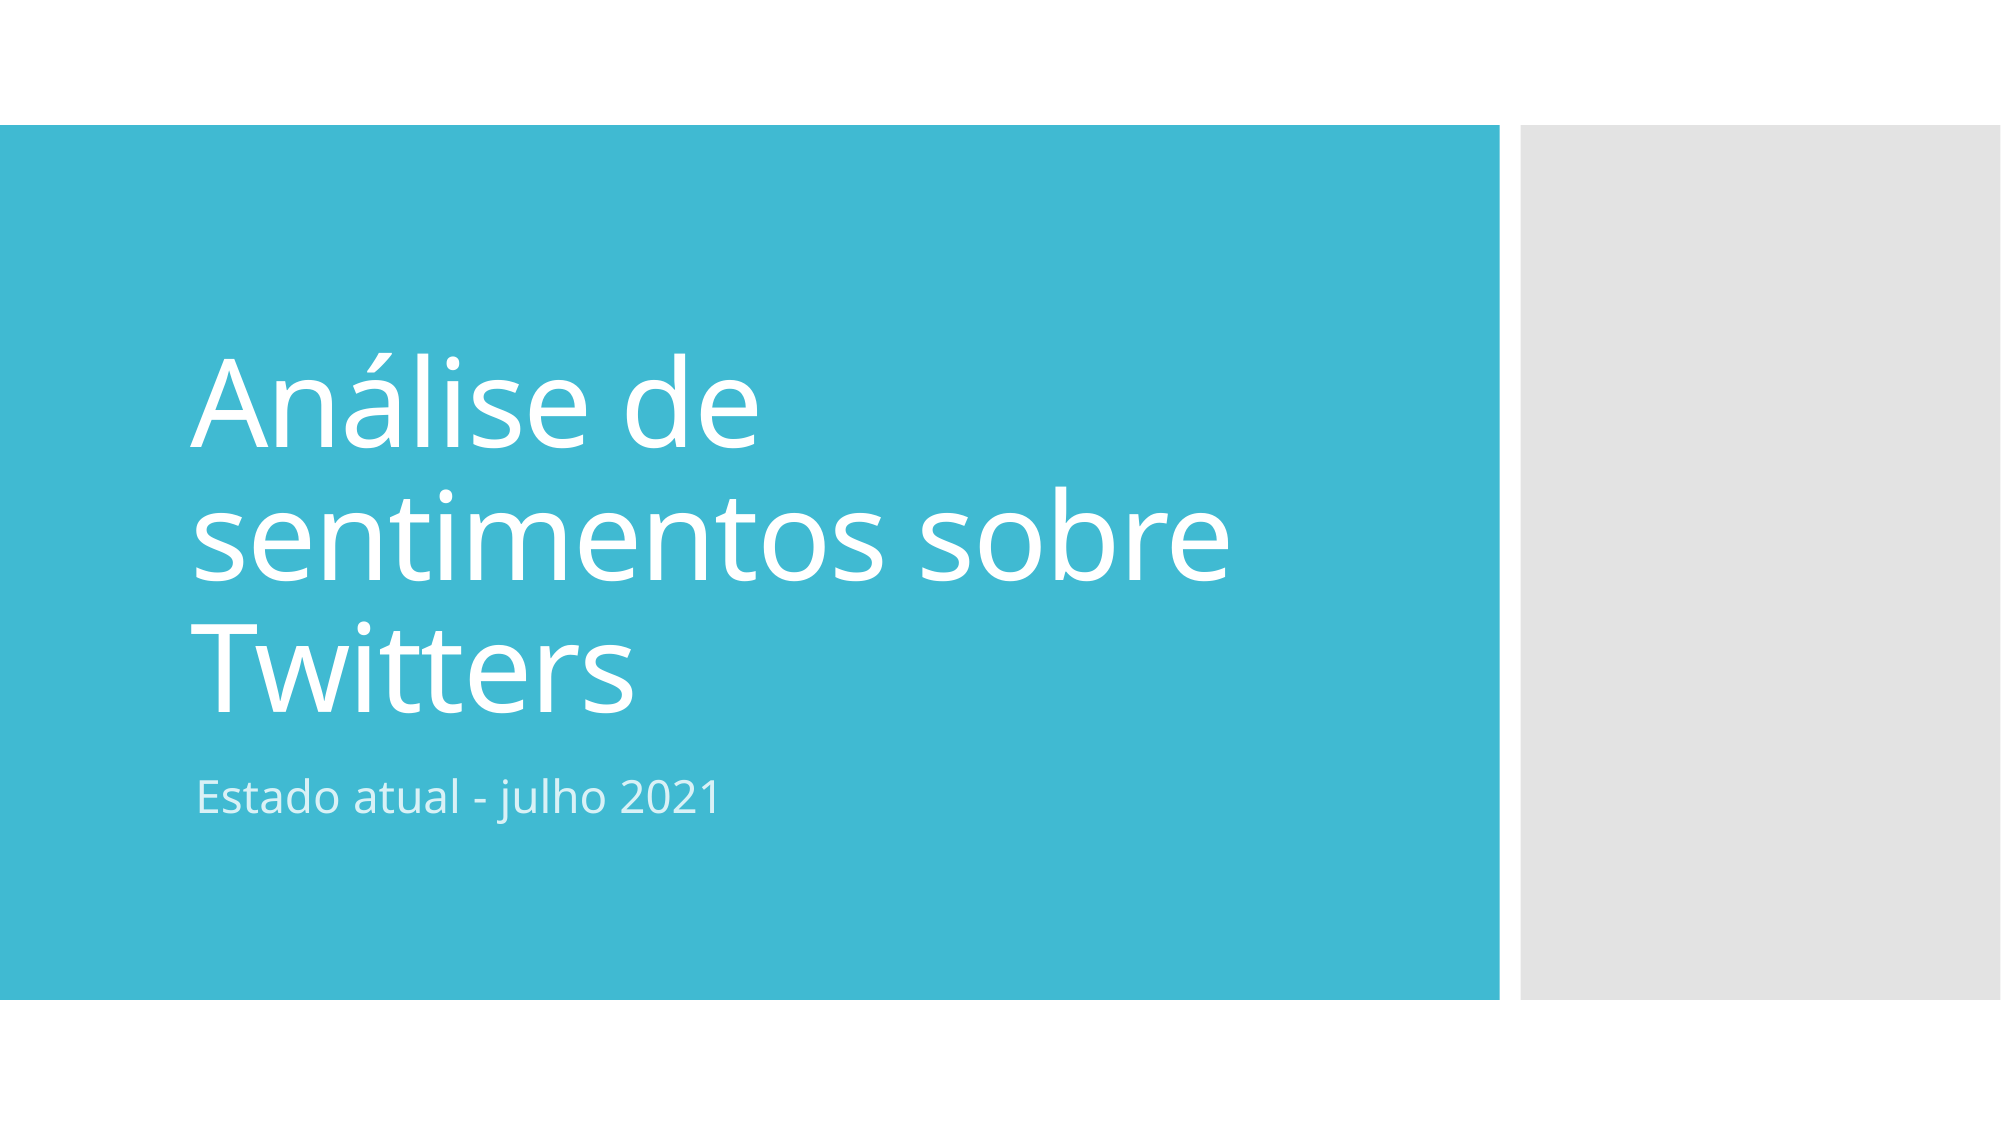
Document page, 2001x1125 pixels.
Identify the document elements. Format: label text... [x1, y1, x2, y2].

subtitle Estado atual - julho 2021 [180, 766, 1381, 917]
title Análise de sentimentos sobre Twitters [175, 213, 1376, 747]
